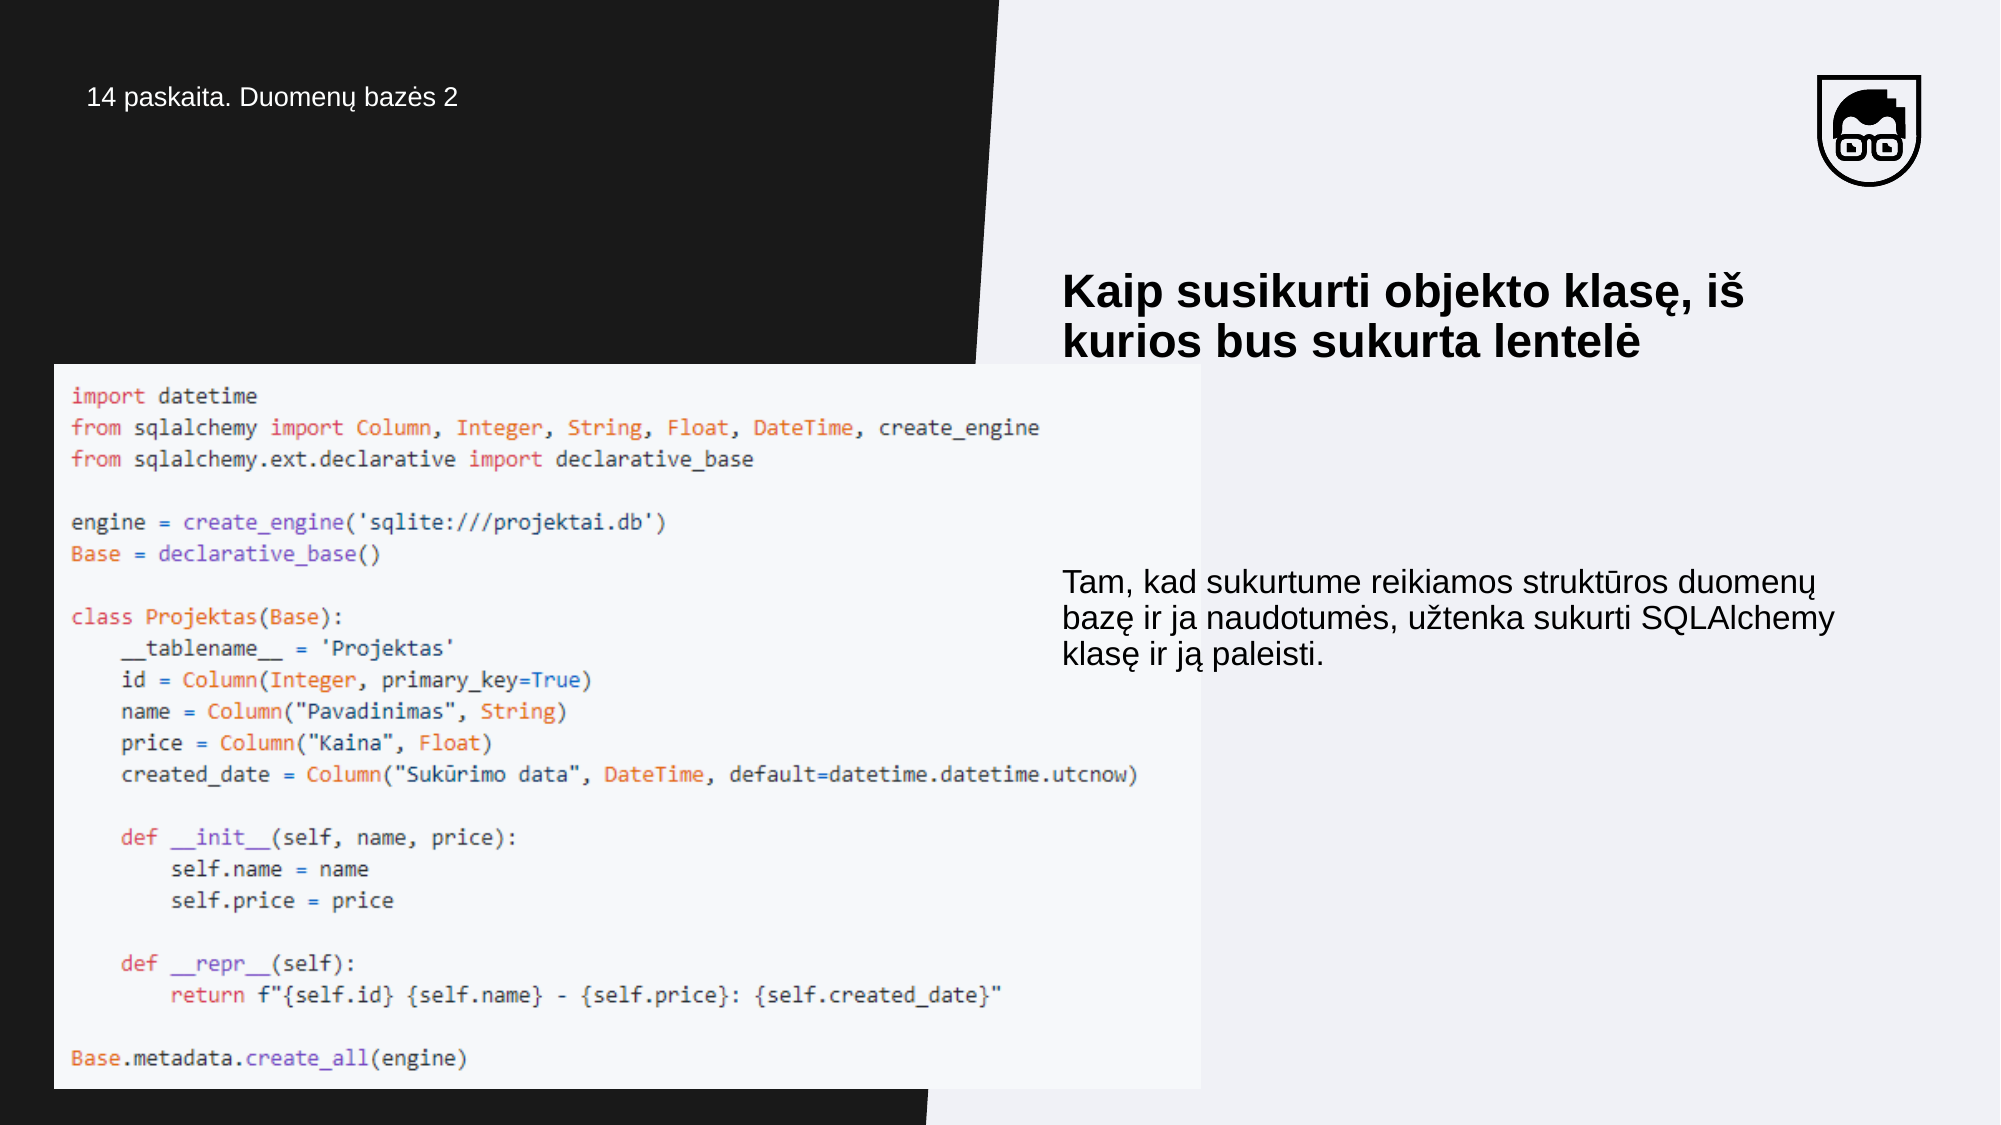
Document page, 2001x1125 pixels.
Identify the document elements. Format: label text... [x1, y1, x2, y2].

text_box Kaip susikurti objekto klasę, iš kurios bus sukurta lentelė [1054, 259, 1901, 484]
picture [54, 364, 1202, 1090]
text_box Tam, kad sukurtume reikiamos struktūros duomenų bazę ir ja naudotumės, užtenka sukurti SQLAlchemy klasę ir ją paleisti. [1206, 557, 1873, 731]
text_box 14 paskaita. Duomenų bazės 2 [78, 75, 1000, 150]
